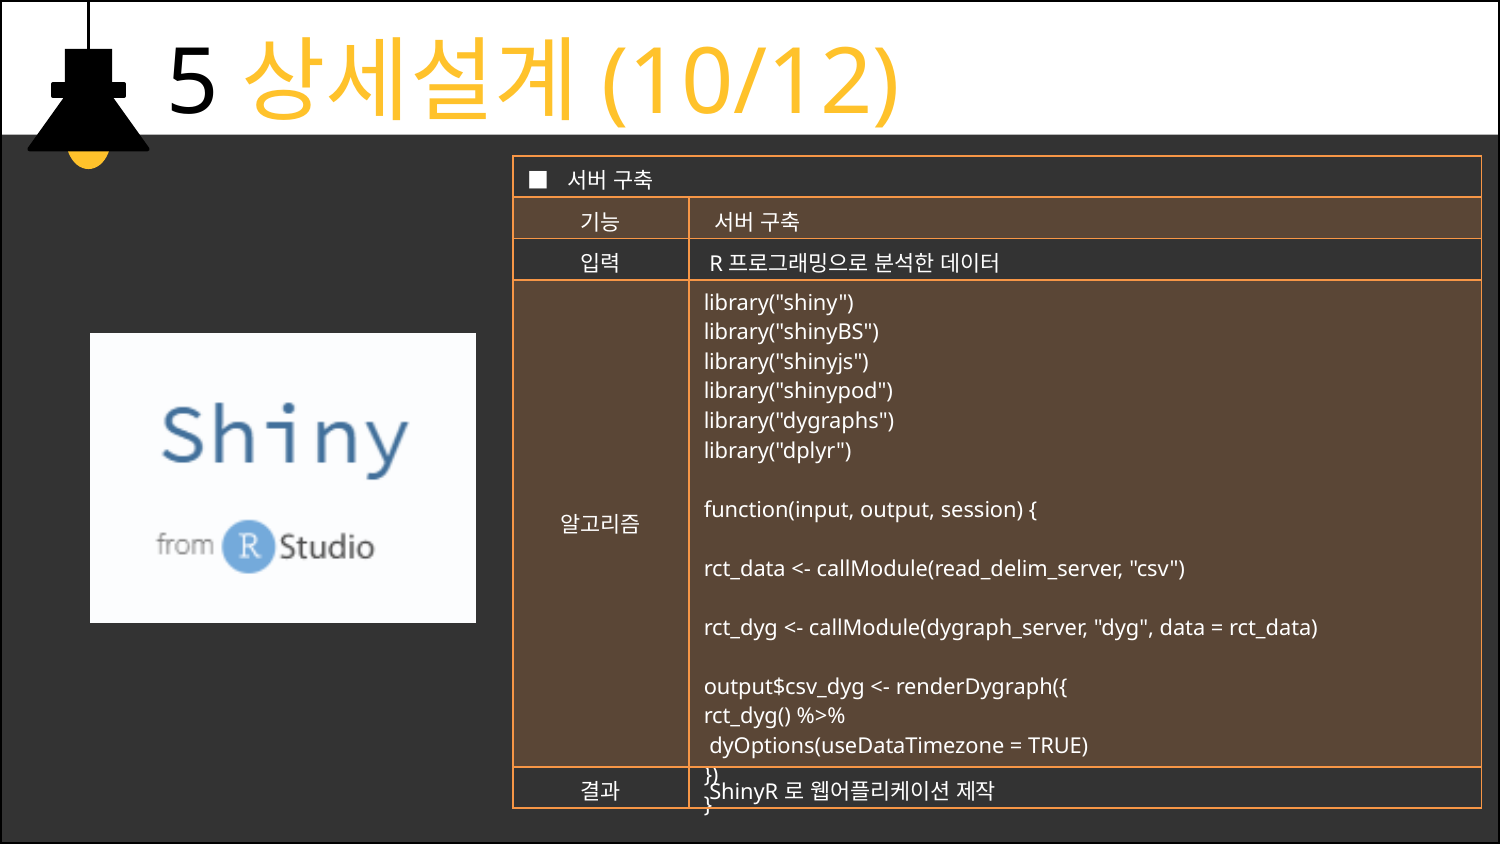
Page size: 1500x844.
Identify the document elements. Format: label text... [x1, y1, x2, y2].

text_box 5상세설계(10/12) [152, 14, 916, 140]
table_cell 결과 [514, 768, 688, 807]
table_cell 서버 구축 [690, 198, 1481, 238]
table_cell 기능 [514, 198, 688, 238]
table_header ■ 서버 구축 [514, 157, 1481, 196]
text_box [0, 0, 1500, 844]
picture [90, 333, 476, 623]
table_cell library("shiny") library("shinyBS") library("shinyjs") library("shinypod") library("dygraphs") library("dplyr") function(input, output, session) { rct_data <- callModule(read_delim_server, "csv") rct_dyg <- callModule(dygraph_server, "dyg", data = rct_data) output$csv_dyg <- renderDygraph({ rct_dyg() %>% dyOptions(useDataTimezone = TRUE) }) } [690, 281, 1481, 766]
table_cell ShinyR로 웹어플리케이션 제작 [690, 768, 1481, 807]
table_cell R프로그래밍으로 분석한 데이터 [690, 239, 1481, 279]
table_cell 입력 [514, 239, 688, 279]
table_cell 알고리즘 [514, 281, 688, 766]
